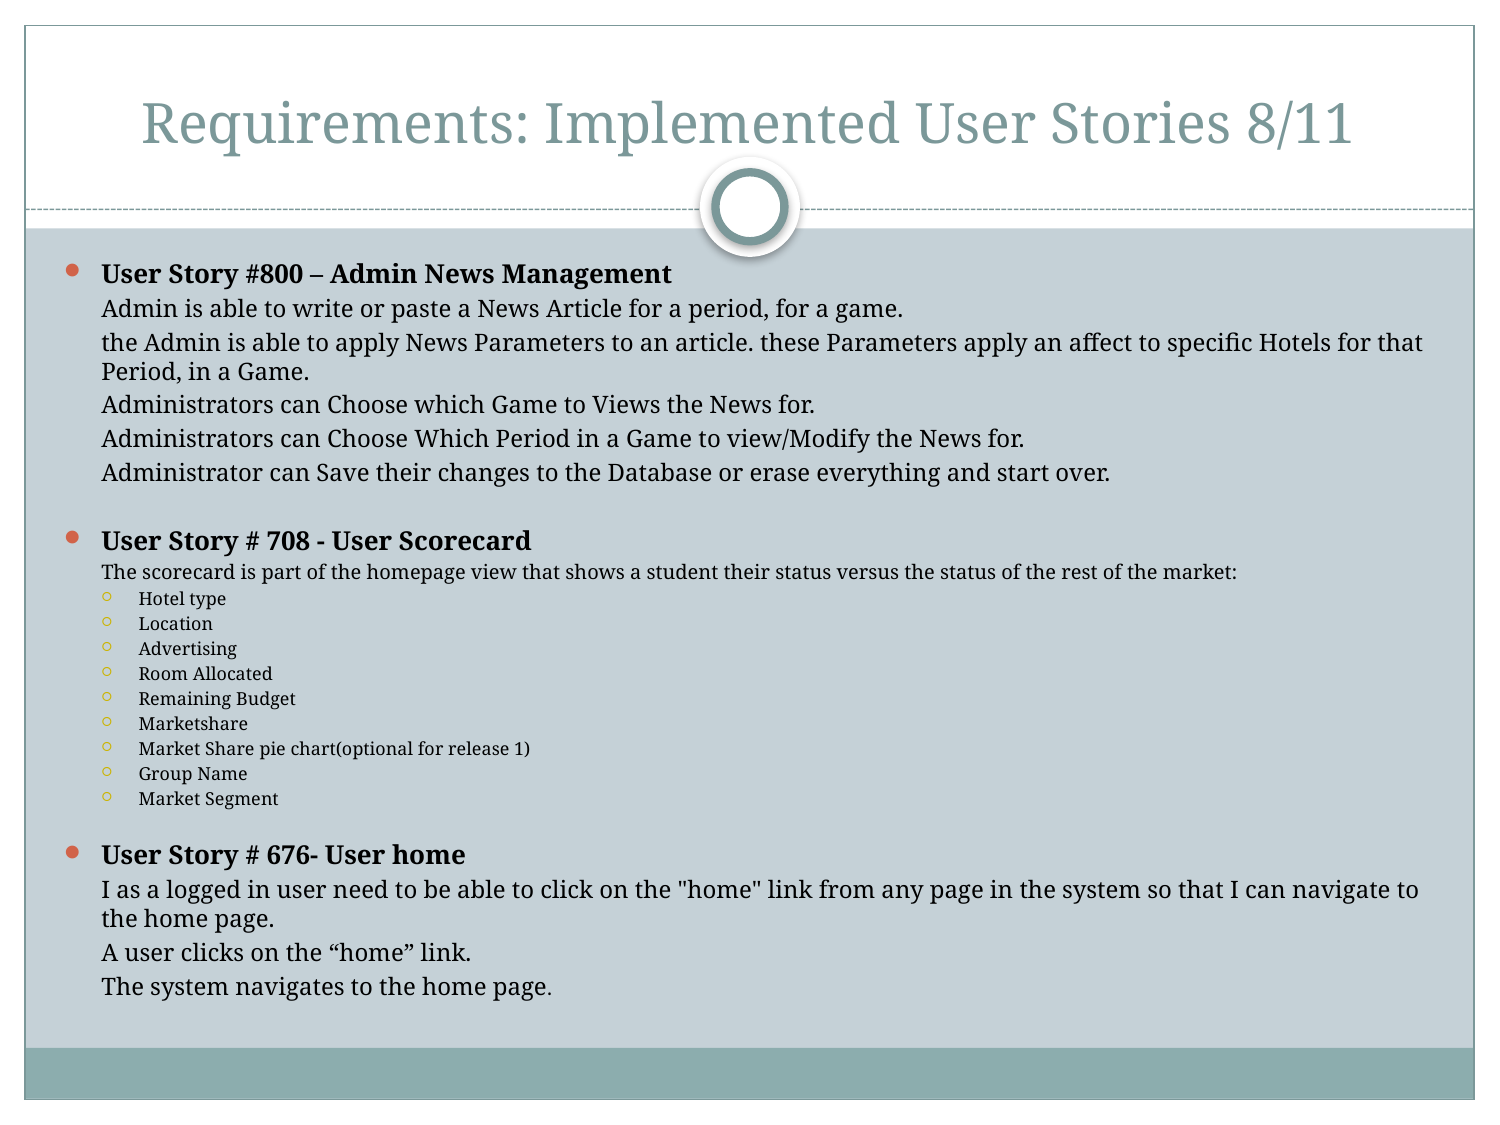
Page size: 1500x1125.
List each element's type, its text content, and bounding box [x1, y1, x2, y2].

list User Story #800 – Admin News Management Admin is able to write or paste a News Article for a period, for a game. the Admin is able to apply News Parameters to an article. these Parameters apply an affect to specific Hotels for that Period, in a Game. Administrators can Choose which Game to Views the News for. Administrators can Choose Which Period in a Game to view/Modify the News for. Administrator can Save their changes to the Database or erase everything and start over. User Story # 708 - User Scorecard The scorecard is part of the homepage view that shows a student their status versus the status of the rest of the market: Hotel type Location Advertising Room Allocated Remaining Budget Marketshare Market Share pie chart(optional for release 1) Group Name Market Segment User Story # 676- User home I as a logged in user need to be able to click on the "home" link from any page in the system so that I can navigate to the home page. A user clicks on the “home” link. The system navigates to the home page. [49, 250, 1445, 1025]
title Requirements: Implemented User Stories 8/11 [49, 37, 1450, 162]
